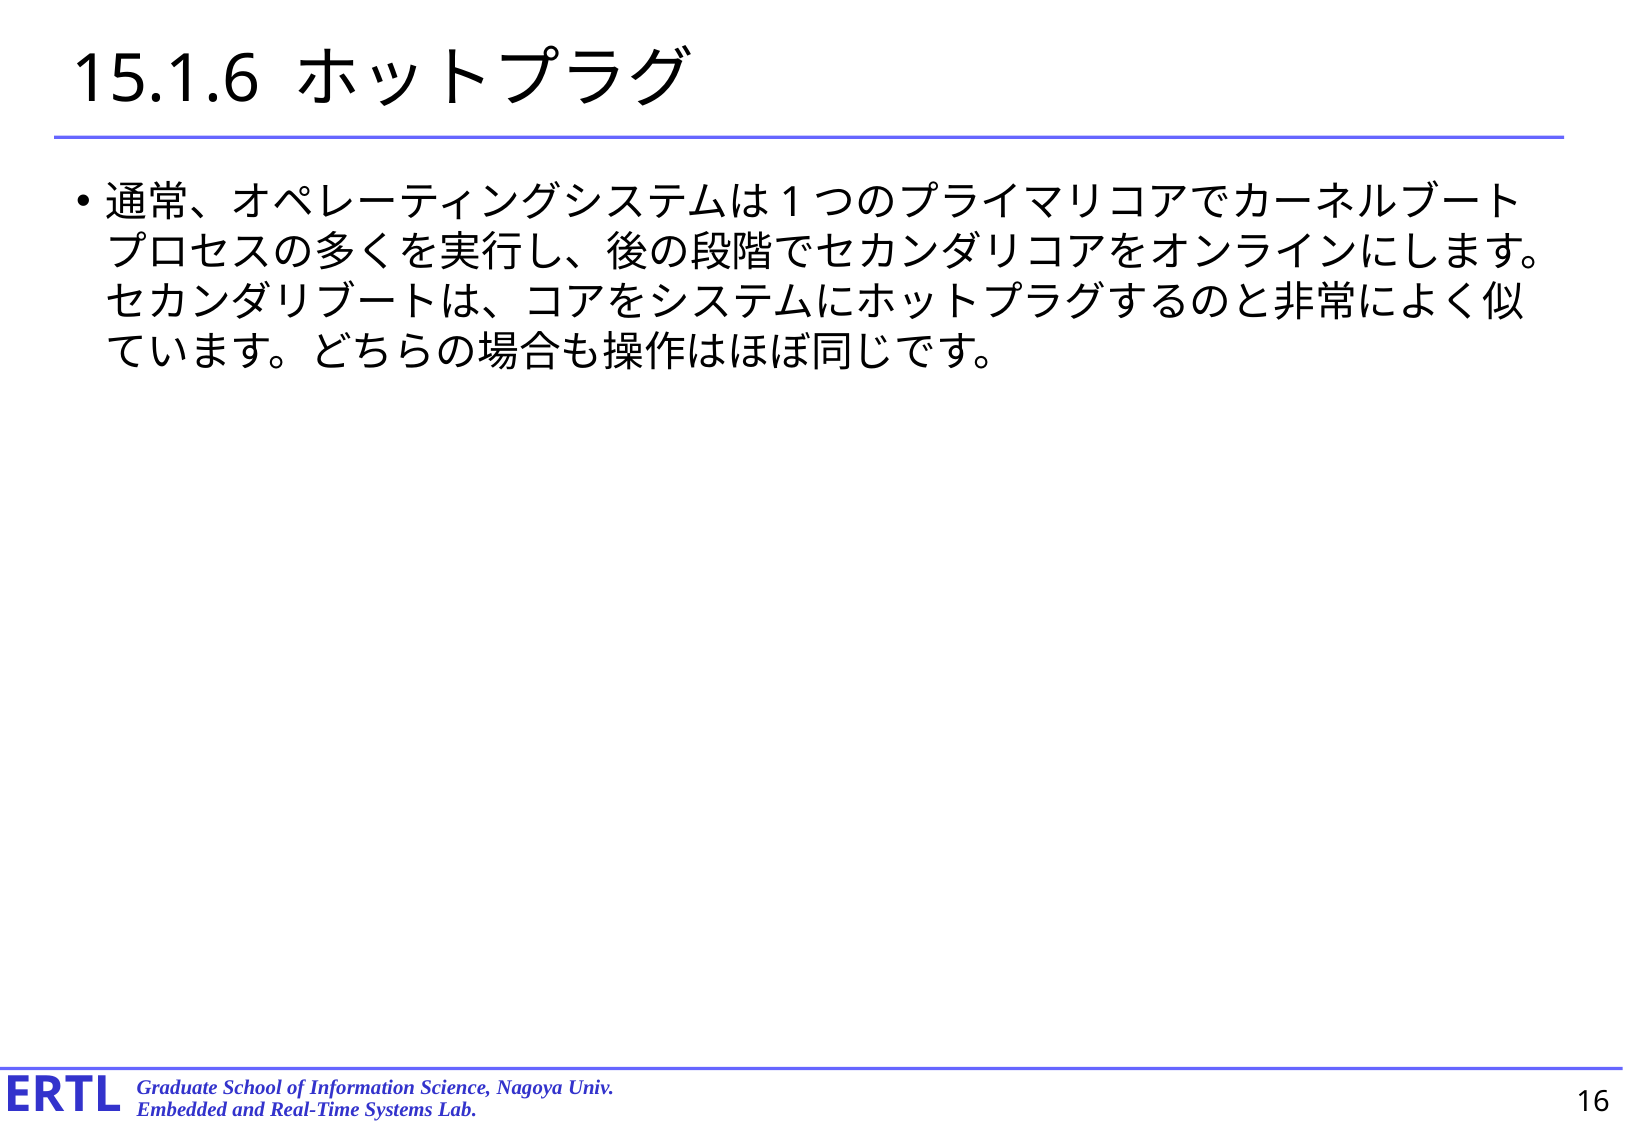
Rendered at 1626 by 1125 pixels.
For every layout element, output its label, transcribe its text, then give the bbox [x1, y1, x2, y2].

title 15.1.6 ホットプラグ [56, 37, 1504, 113]
list 通常、オペレーティングシステムは1つのプライマリコアでカーネルブートプロセスの多くを実行し、後の段階でセカンダリコアをオンラインにします。セカンダリブートは、コアをシステムにホットプラグするのと非常によく似ています。どちらの場合も操作はほぼ同じです。 [60, 167, 1560, 1039]
slide_number 16 [1286, 1074, 1625, 1125]
